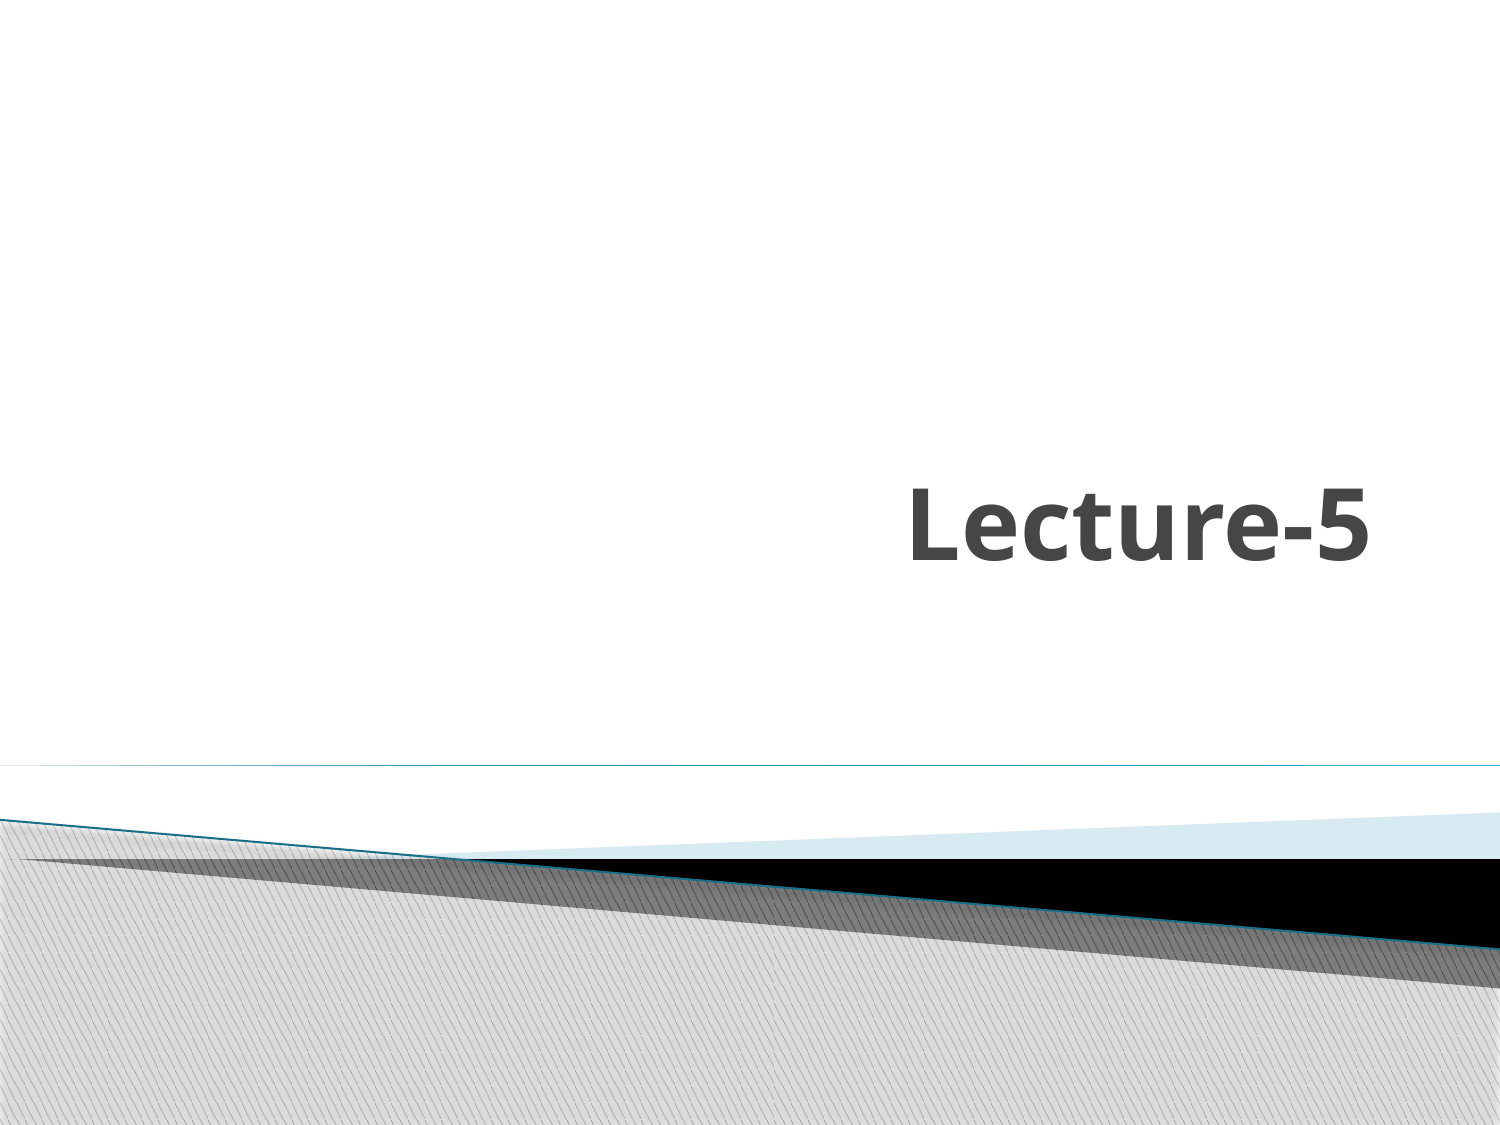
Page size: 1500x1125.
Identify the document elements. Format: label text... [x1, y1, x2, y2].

title Lecture-5 [112, 287, 1388, 588]
picture [5, 859, 1500, 989]
